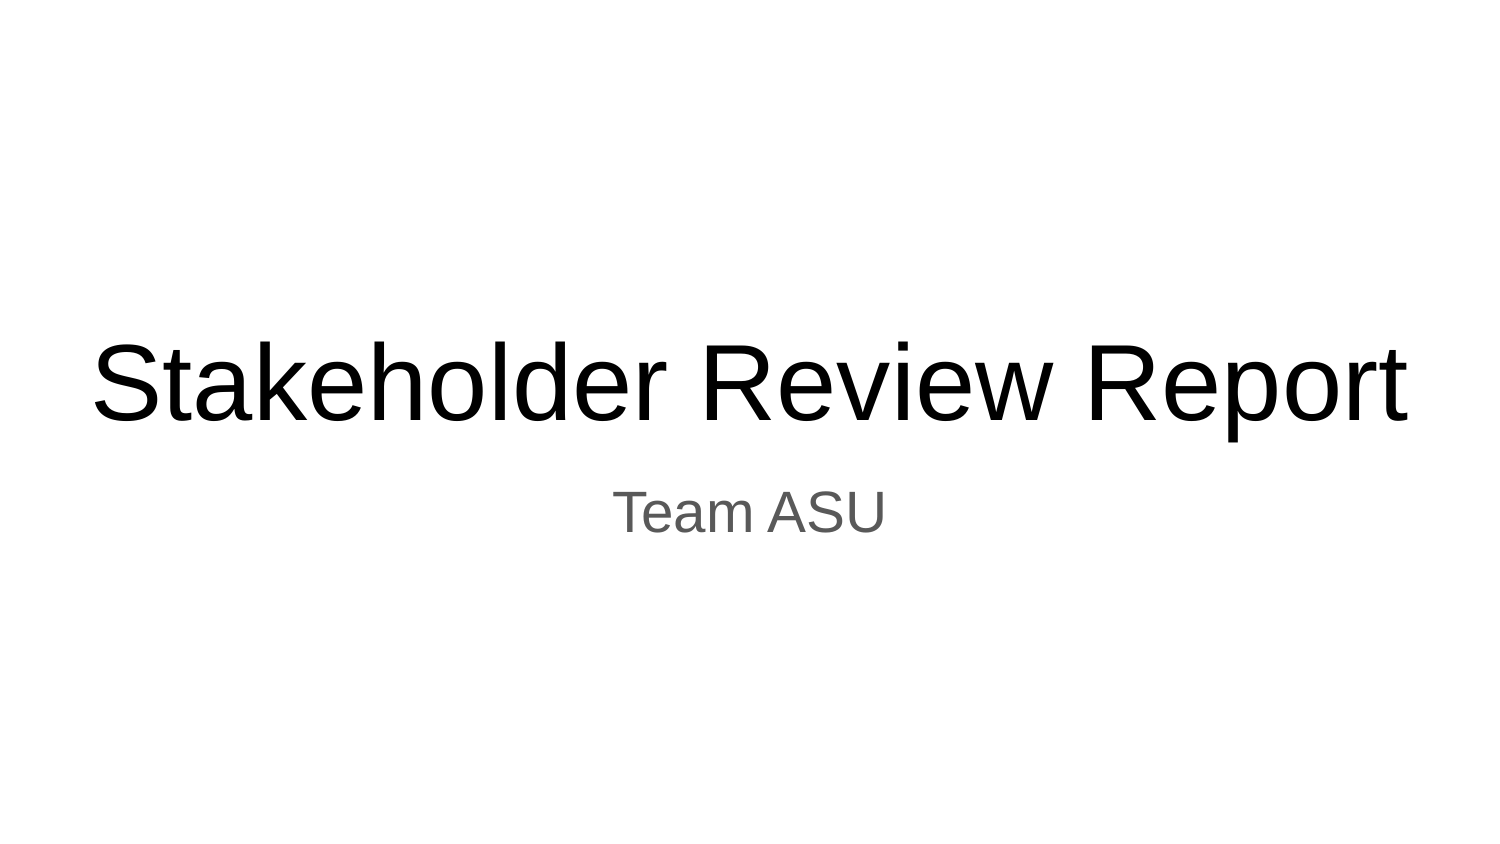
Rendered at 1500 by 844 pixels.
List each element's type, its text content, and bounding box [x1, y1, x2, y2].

title Stakeholder Review Report [51, 122, 1449, 459]
subtitle Team ASU [51, 464, 1449, 595]
